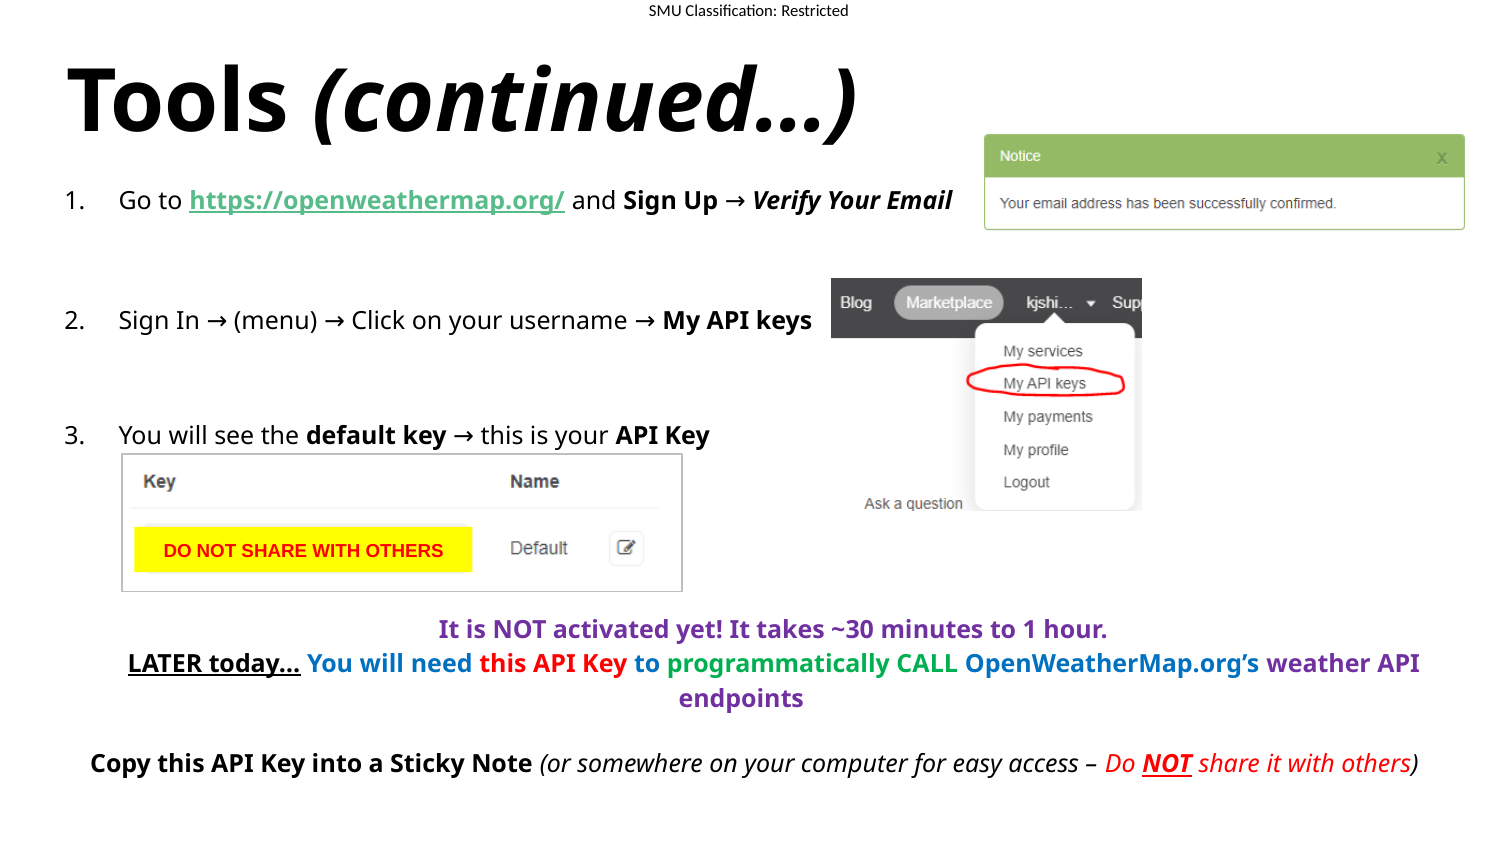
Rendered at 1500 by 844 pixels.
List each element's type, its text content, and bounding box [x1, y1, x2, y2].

list Go to https://openweathermap.org/ and Sign Up → Verify Your Email Sign In → (menu) → Click on your username → My API keys You will see the default key → this is your API Key It is NOT activated yet! It takes ~30 minutes to 1 hour. LATER today… You will need this API Key to programmatically CALL OpenWeatherMap.org’s weather API endpoints Copy this API Key into a Sticky Note (or somewhere on your computer for easy access – Do NOT share it with others) [47, 164, 1436, 793]
picture [830, 278, 1143, 511]
picture [122, 454, 682, 592]
title Tools (continued…) [51, 27, 1449, 164]
picture [979, 130, 1470, 234]
